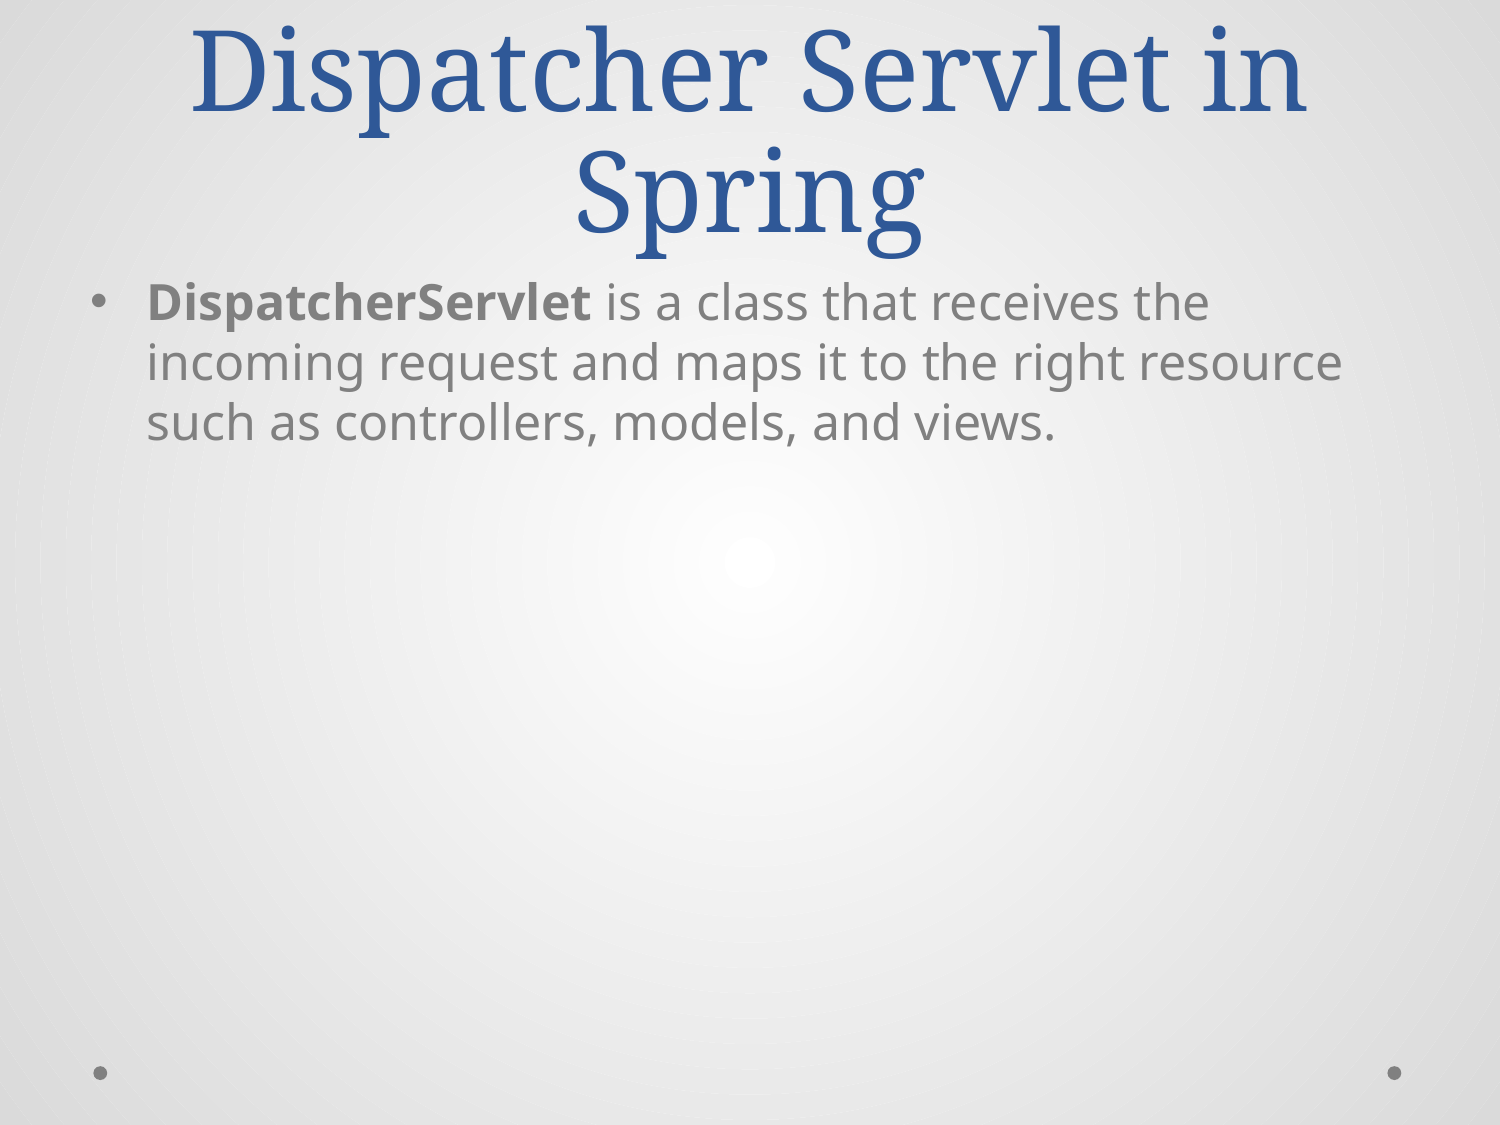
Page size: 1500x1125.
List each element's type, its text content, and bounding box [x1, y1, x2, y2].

list DispatcherServlet is a class that receives the incoming request and maps it to the right resource such as controllers, models, and views. [75, 262, 1425, 1005]
title Dispatcher Servlet in Spring [75, 0, 1425, 262]
